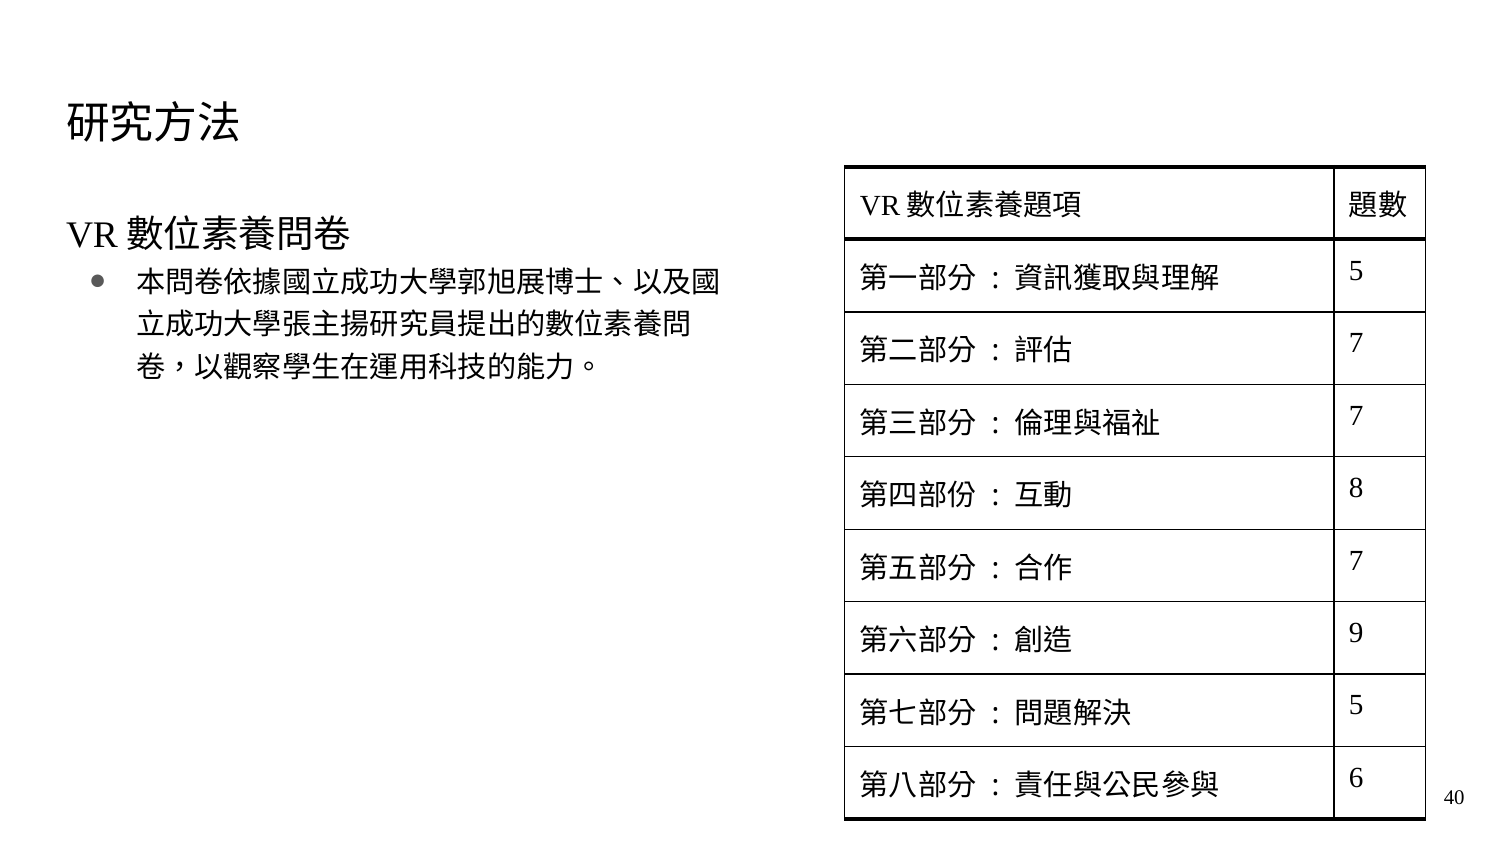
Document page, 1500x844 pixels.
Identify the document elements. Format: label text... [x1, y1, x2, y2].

table_cell 第七部分 : 問題解決 [845, 675, 1333, 746]
table_header VR數位素養題項 [845, 169, 1333, 237]
title 研究方法 [51, 72, 1126, 167]
table_cell 第四部份 : 互動 [845, 457, 1333, 529]
table_cell 第八部分 : 責任與公民參與 [845, 747, 1333, 817]
slide_number 40 [1389, 764, 1480, 830]
table_cell 7 [1335, 313, 1425, 384]
table_cell 第五部分 : 合作 [845, 530, 1333, 601]
table_cell 6 [1335, 747, 1425, 817]
table_cell 第三部分 : 倫理與福祉 [845, 385, 1333, 456]
table_cell 8 [1335, 457, 1425, 529]
list VR數位素養問卷 本問卷依據國立成功大學郭旭展博士、以及國立成功大學張主揚研究員提出的數位素養問卷，以觀察學生在運用科技的能力。 [51, 189, 750, 750]
table_cell 第二部分 : 評估 [845, 313, 1333, 384]
table_header 題數 [1335, 169, 1425, 237]
table_cell 第一部分 : 資訊獲取與理解 [845, 241, 1333, 311]
table_cell 9 [1335, 602, 1425, 673]
table_cell 7 [1335, 385, 1425, 456]
table_cell 7 [1335, 530, 1425, 601]
table_cell 5 [1335, 241, 1425, 311]
table_cell 第六部分 : 創造 [845, 602, 1333, 673]
table_cell 5 [1335, 675, 1425, 746]
